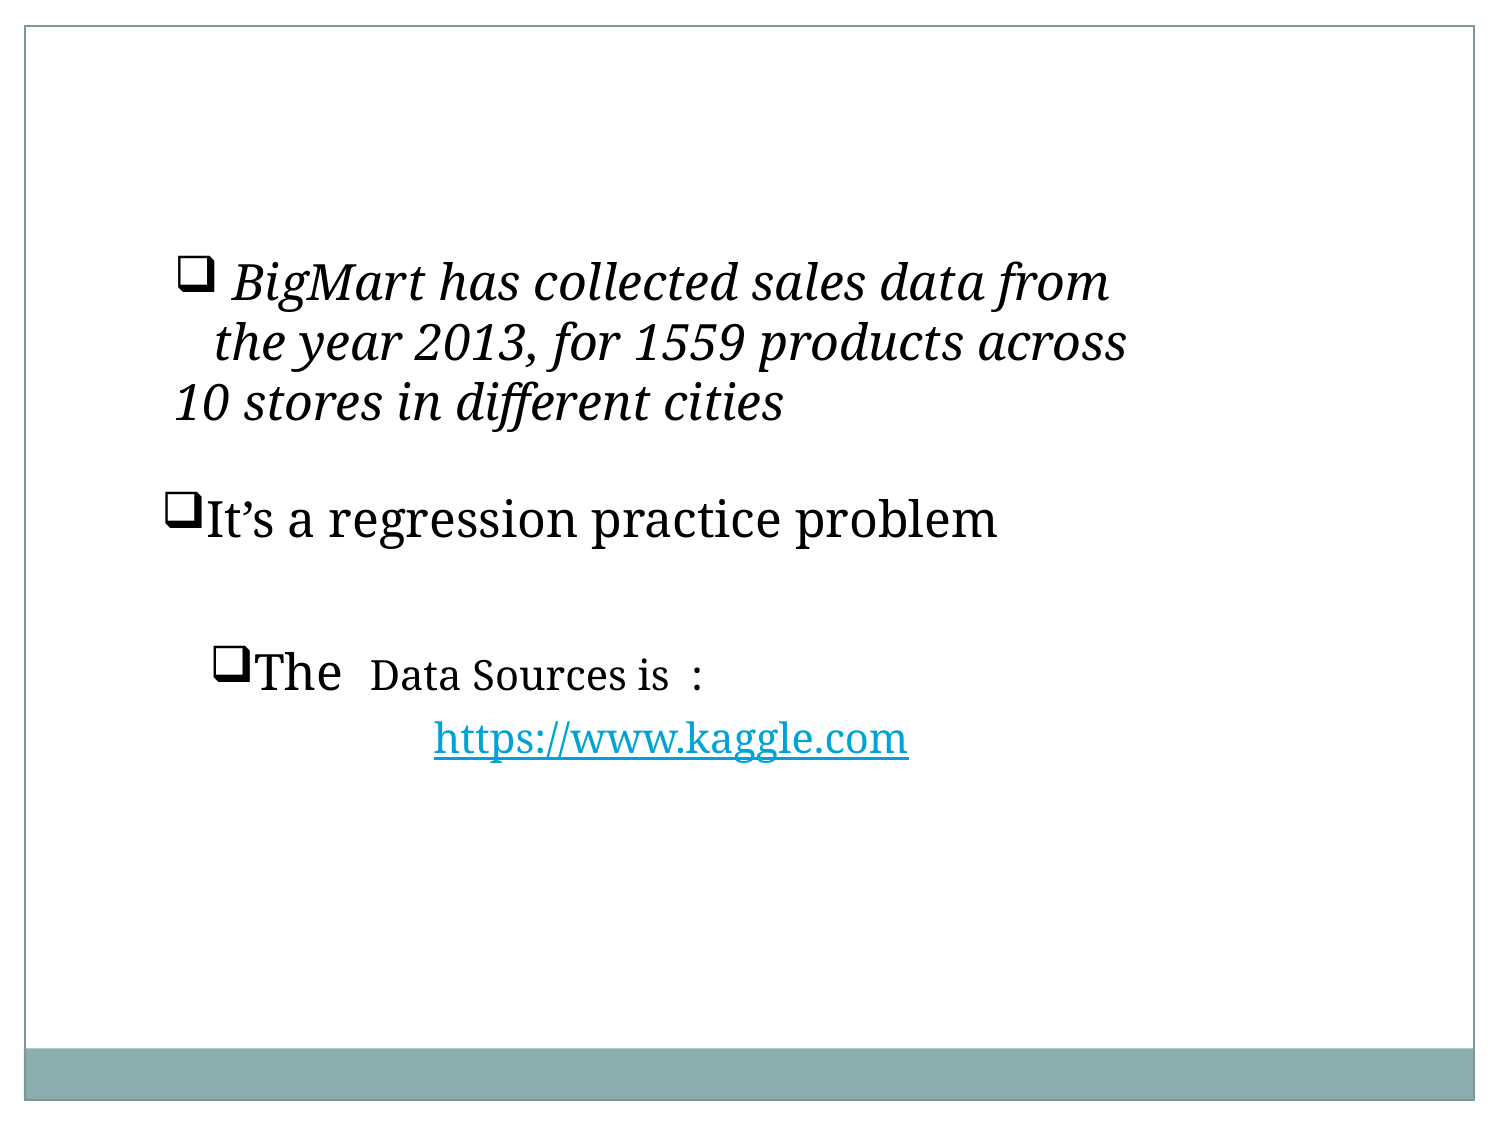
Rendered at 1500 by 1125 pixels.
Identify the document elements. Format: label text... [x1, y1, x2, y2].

text_box The Data Sources is : [194, 633, 1128, 709]
text_box It’s a regression practice problem [146, 479, 1014, 555]
text_box https://www.kaggle.com [419, 704, 974, 776]
text_box BigMart has collected sales data from the year 2013, for 1559 products across 10 stores in different cities [159, 243, 1149, 439]
